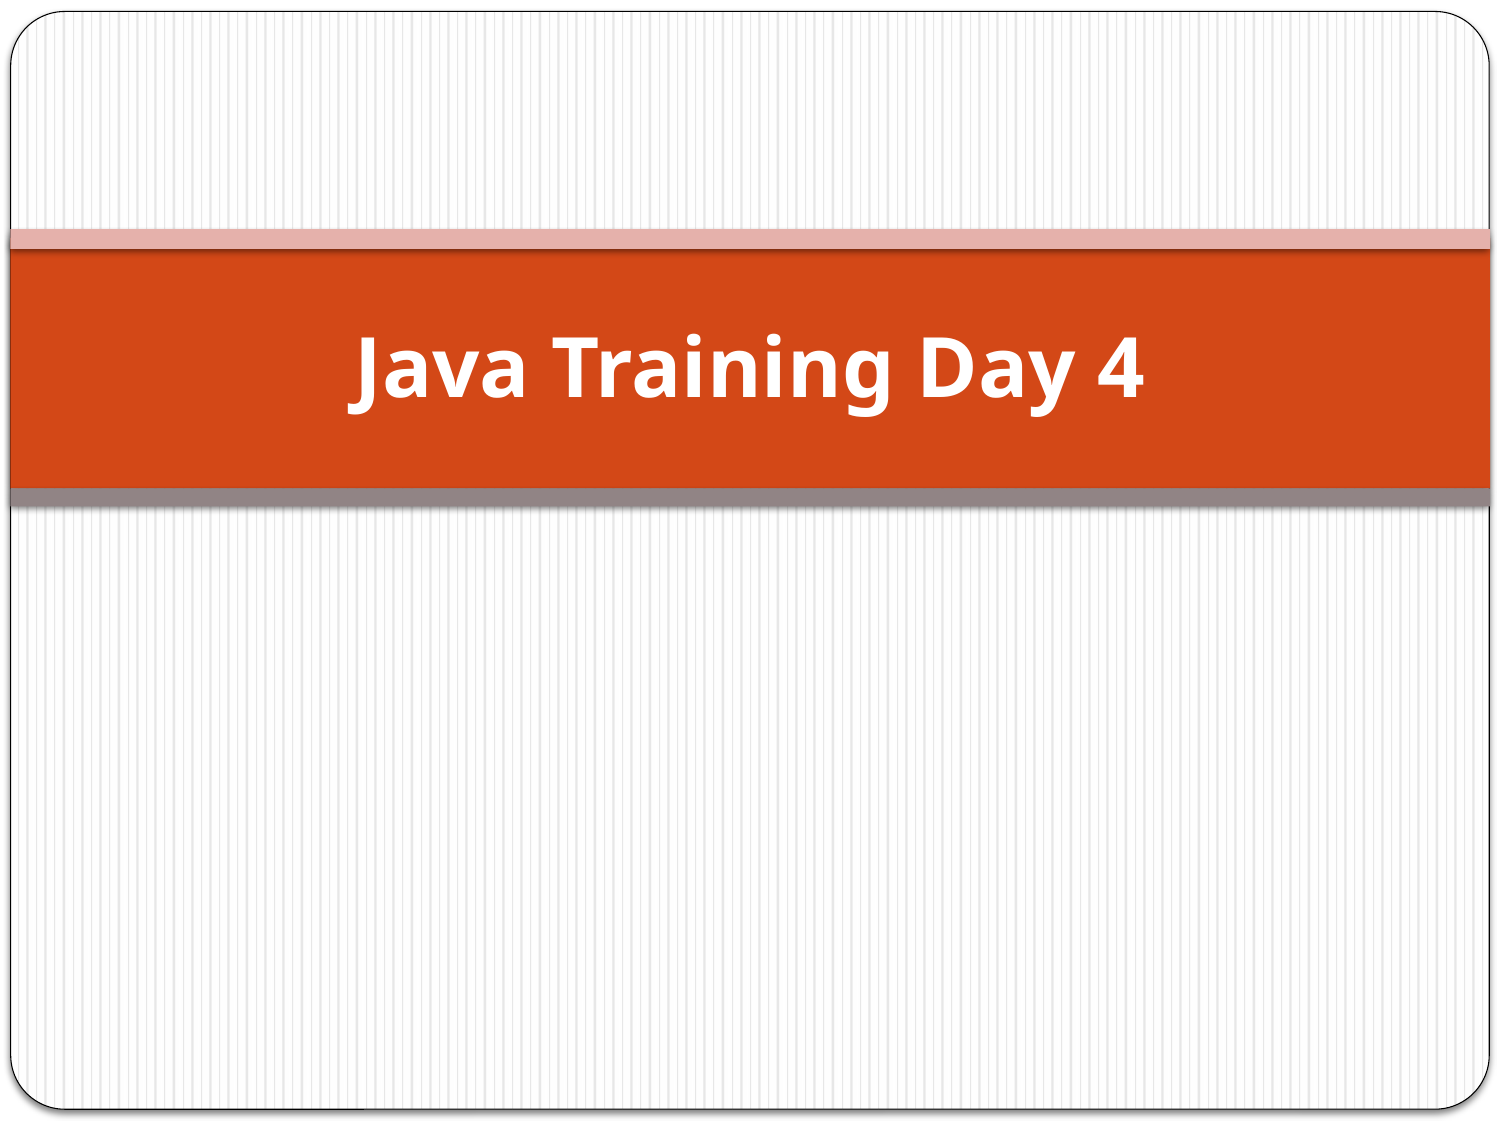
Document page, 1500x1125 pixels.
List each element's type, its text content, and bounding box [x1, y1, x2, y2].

title Java Training Day 4 [75, 247, 1425, 489]
